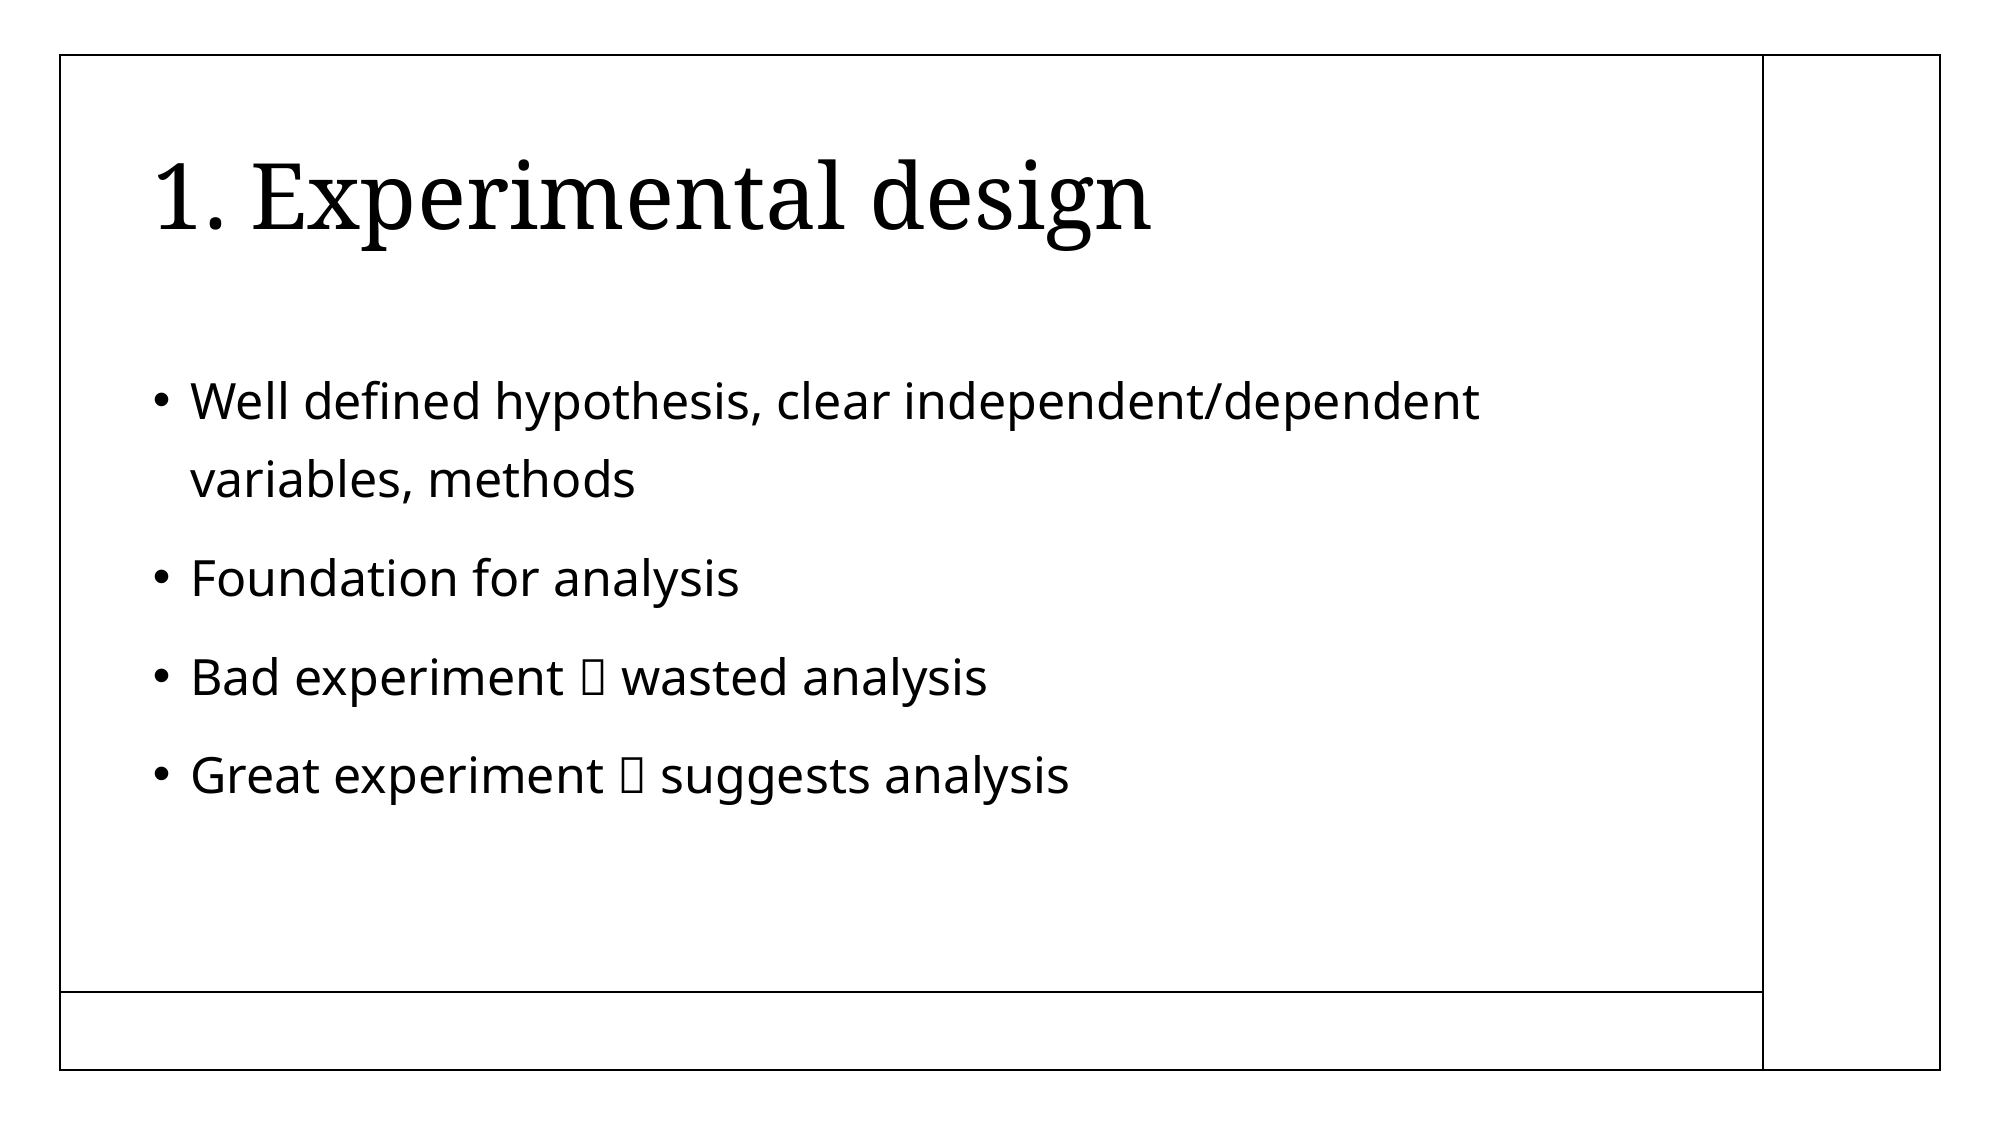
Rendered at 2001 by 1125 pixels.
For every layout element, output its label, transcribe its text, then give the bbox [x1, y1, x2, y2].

list Well defined hypothesis, clear independent/dependent variables, methods Foundation for analysis Bad experiment  wasted analysis Great experiment  suggests analysis [138, 343, 1695, 959]
title 1. Experimental design [138, 90, 1695, 309]
